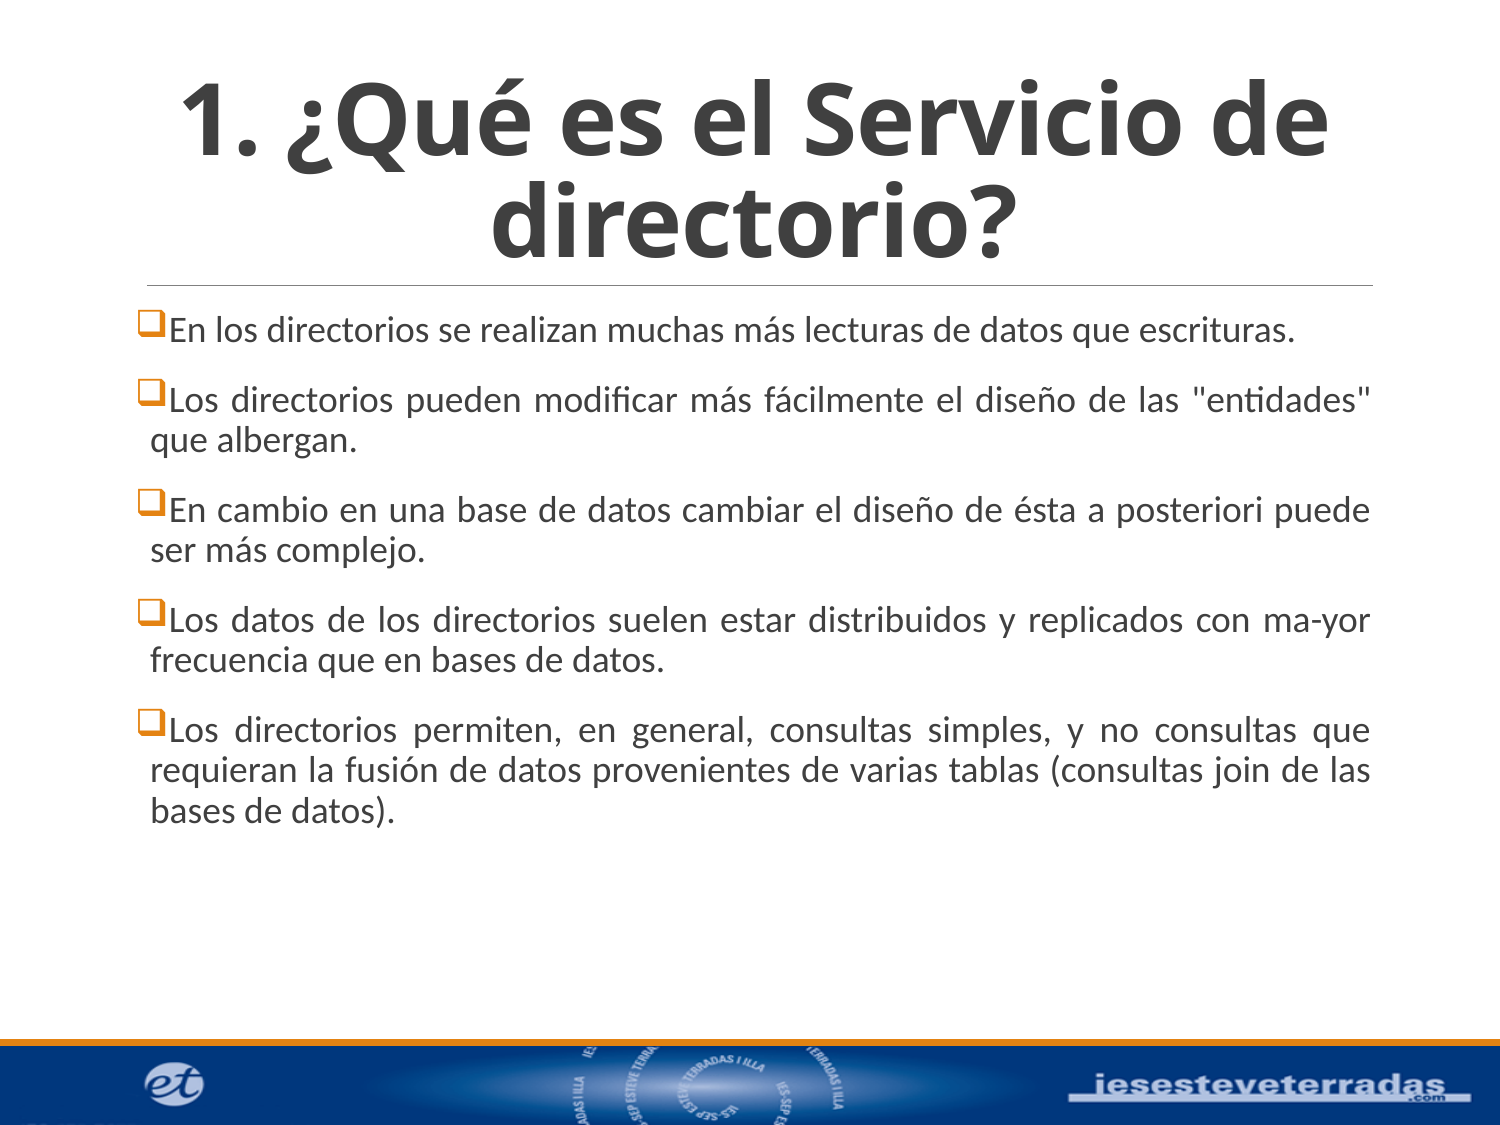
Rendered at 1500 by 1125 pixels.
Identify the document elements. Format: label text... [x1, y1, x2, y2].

list En los directorios se realizan muchas más lecturas de datos que escrituras. Los directorios pueden modificar más fácilmente el diseño de las "entidades" que albergan. En cambio en una base de datos cambiar el diseño de ésta a posteriori puede ser más complejo. Los datos de los directorios suelen estar distribuidos y replicados con ma-yor frecuencia que en bases de datos. Los directorios permiten, en general, consultas simples, y no consultas que requieran la fusión de datos provenientes de varias tablas (consultas join de las bases de datos). [135, 302, 1373, 963]
picture [0, 1046, 1500, 1125]
title 1. ¿Qué es el Servicio de directorio? [135, 47, 1373, 285]
